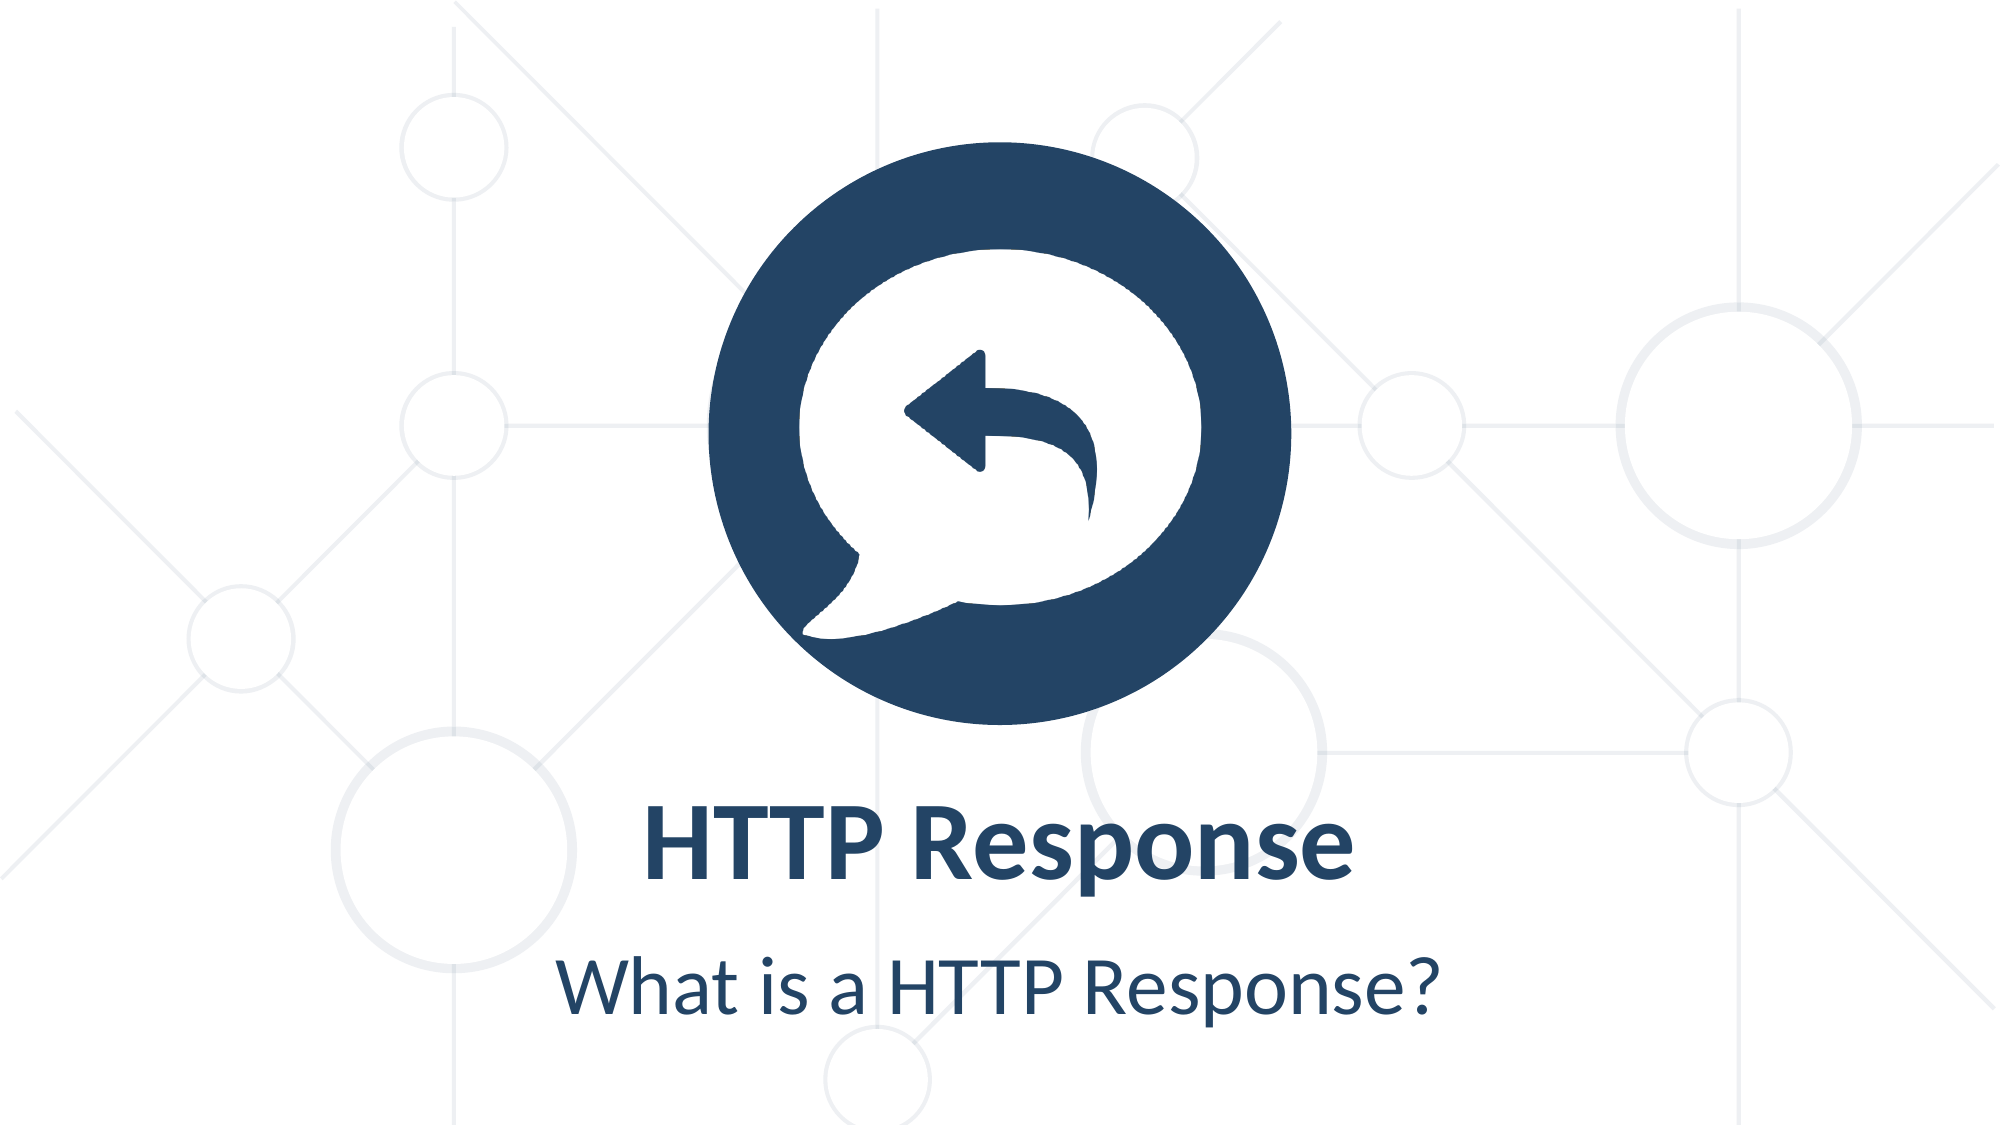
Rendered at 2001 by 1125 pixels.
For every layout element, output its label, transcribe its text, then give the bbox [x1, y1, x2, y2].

title HTTP Response [100, 771, 1900, 898]
subtitle What is a HTTP Response? [100, 916, 1900, 1043]
picture [796, 246, 1204, 655]
